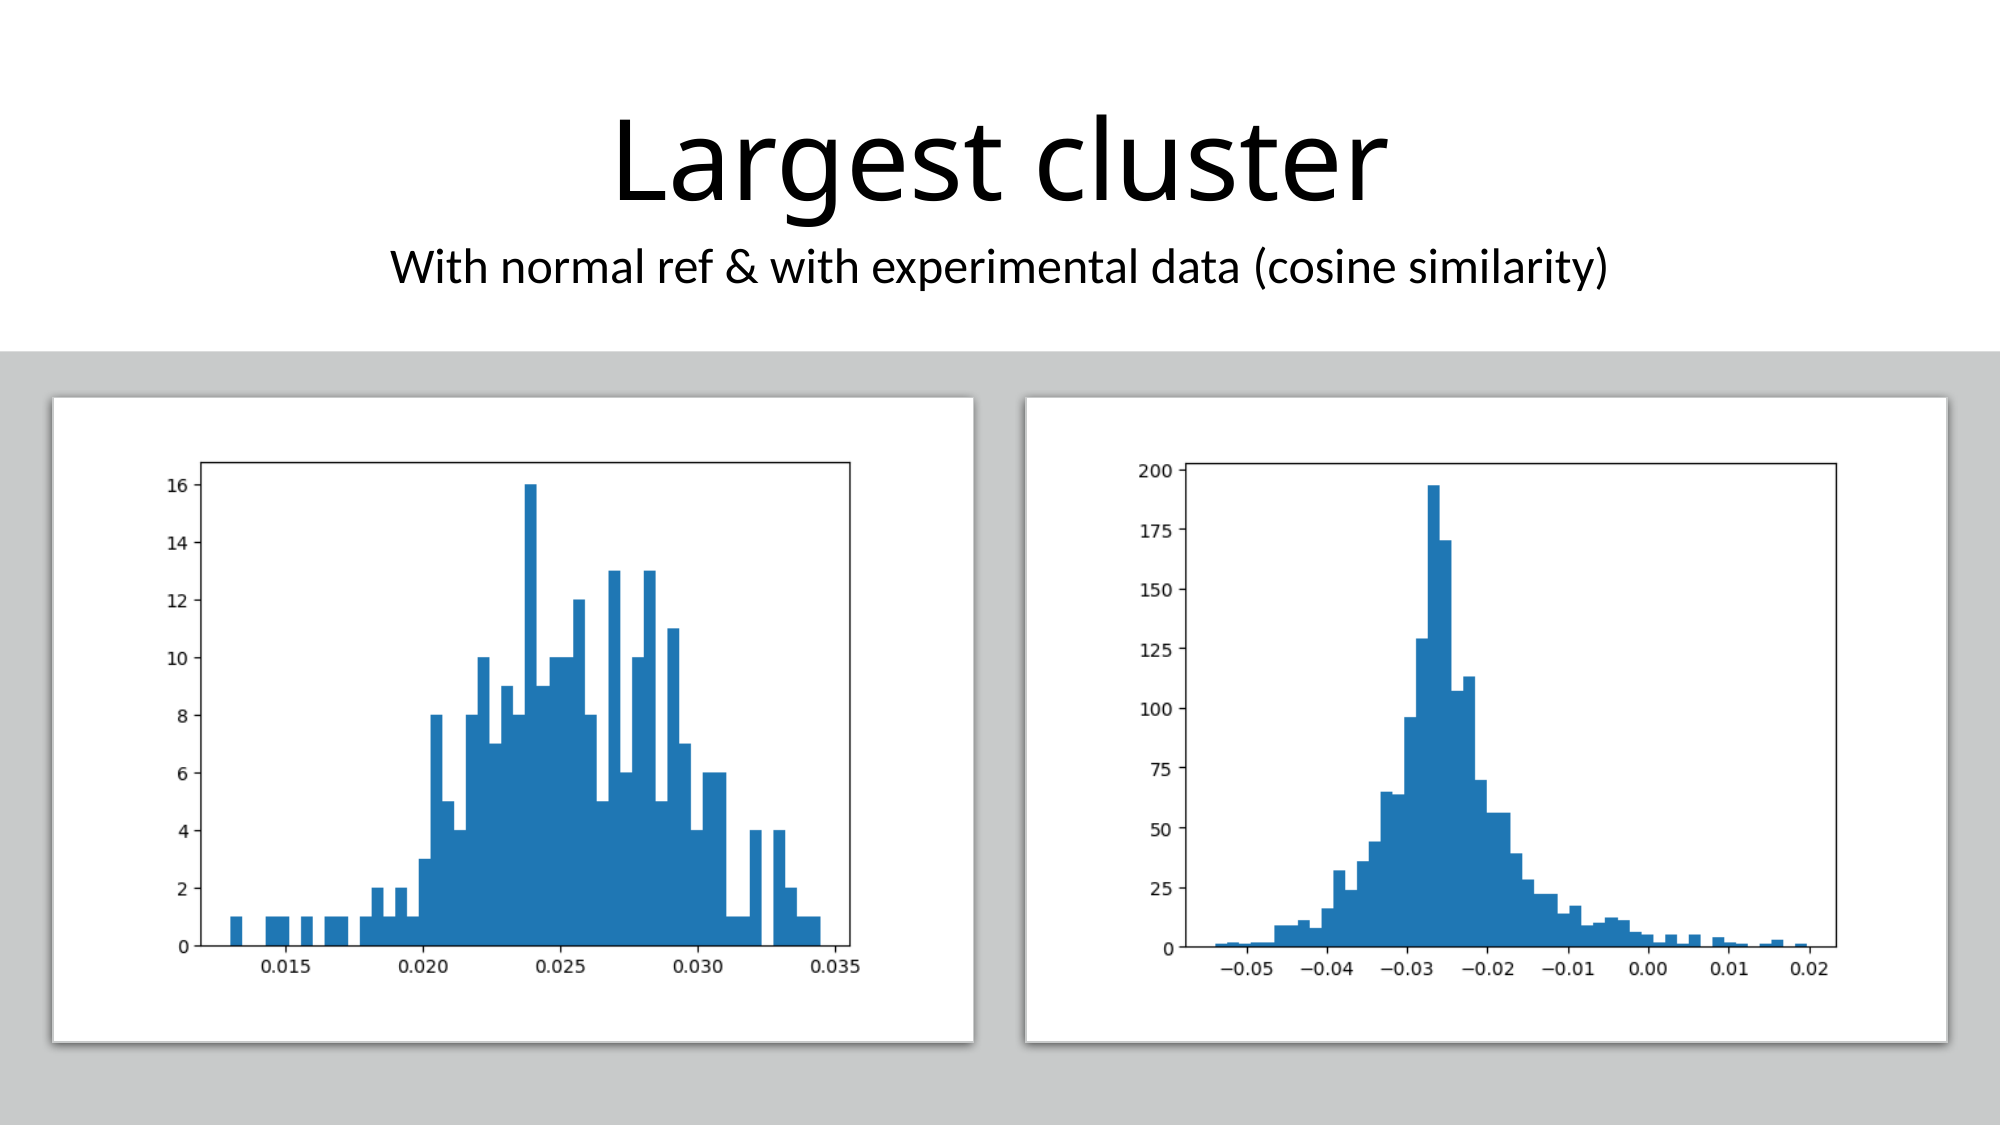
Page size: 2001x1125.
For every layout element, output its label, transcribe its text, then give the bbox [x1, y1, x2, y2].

text_box [1025, 396, 1948, 1043]
text_box [52, 396, 975, 1043]
title Largest cluster [162, 55, 1838, 232]
picture [152, 449, 873, 990]
picture [1125, 450, 1849, 991]
text_box [0, 350, 2000, 1125]
list With normal ref & with experimental data (cosine similarity) [162, 232, 1838, 320]
